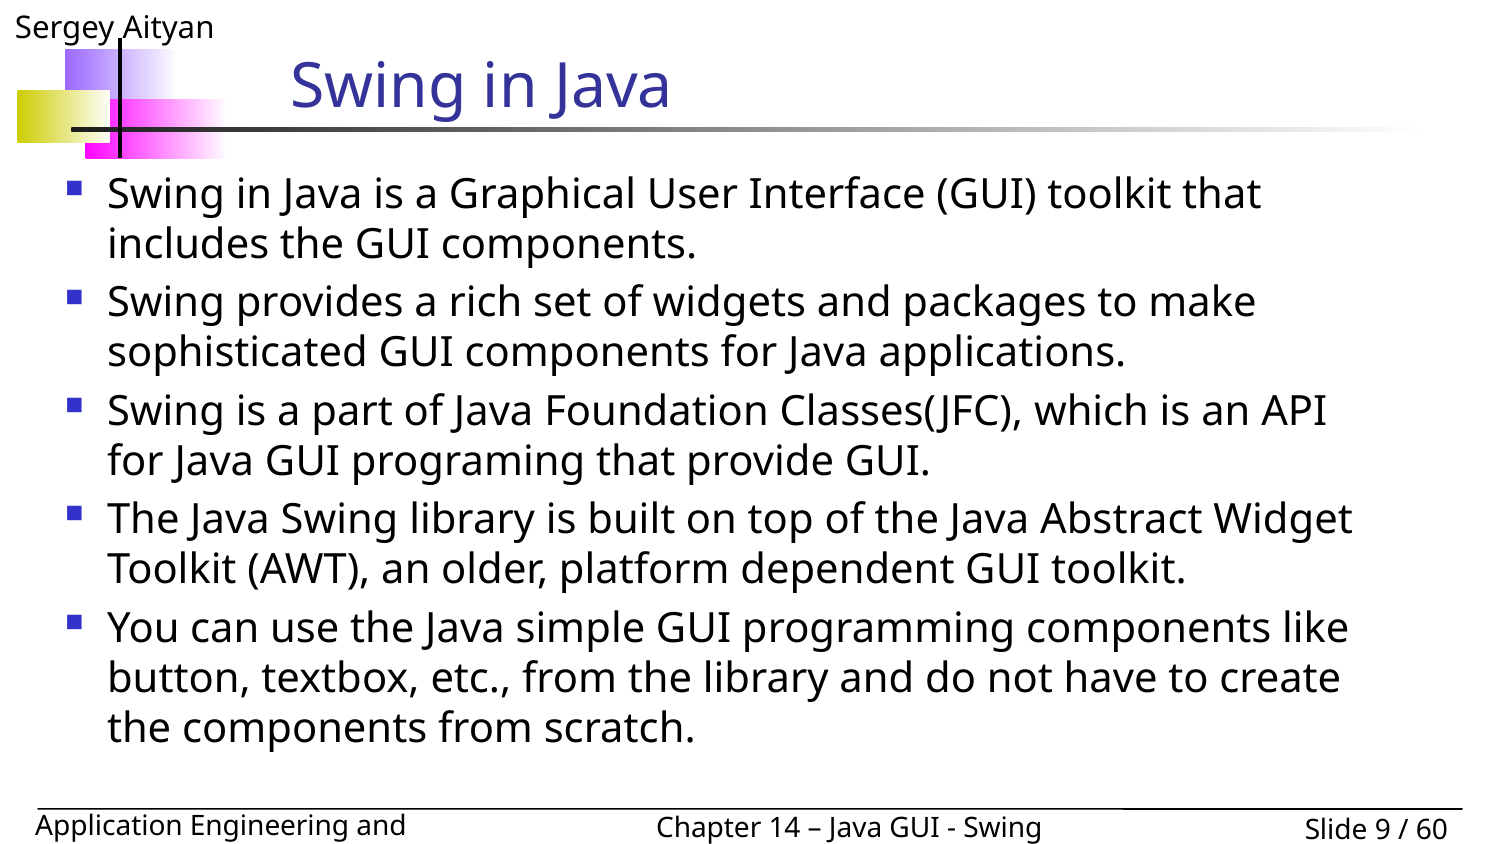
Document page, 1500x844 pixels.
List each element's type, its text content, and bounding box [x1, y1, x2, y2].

list Swing in Java is a Graphical User Interface (GUI) toolkit that includes the GUI components. Swing provides a rich set of widgets and packages to make sophisticated GUI components for Java applications. Swing is a part of Java Foundation Classes(JFC), which is an API for Java GUI programing that provide GUI. The Java Swing library is built on top of the Java Abstract Widget Toolkit (AWT), an older, platform dependent GUI toolkit. You can use the Java simple GUI programming components like button, textbox, etc., from the library and do not have to create the components from scratch. [50, 159, 1404, 727]
title Swing in Java [275, 46, 1332, 128]
